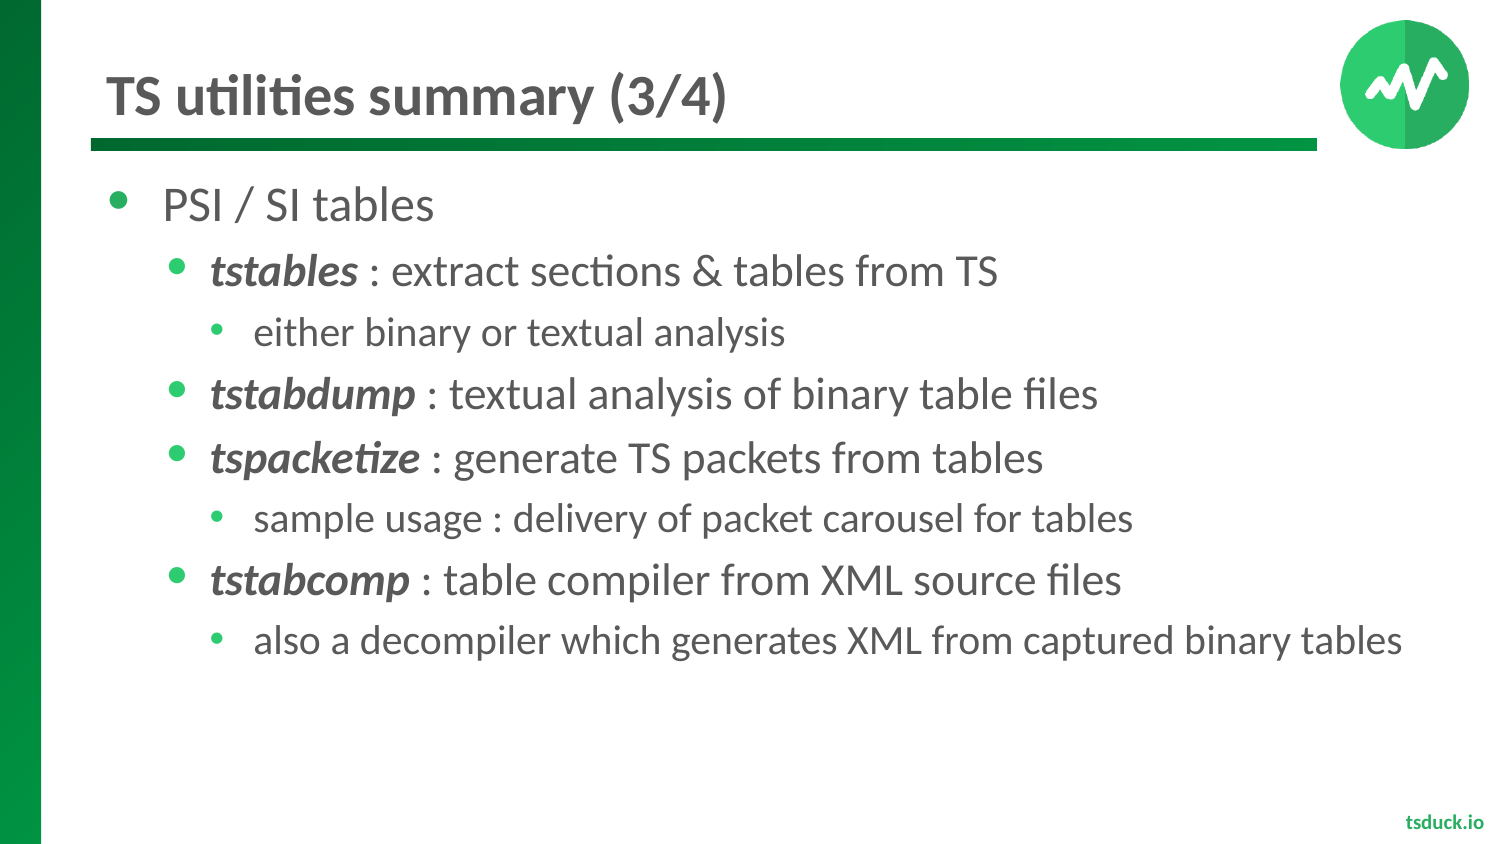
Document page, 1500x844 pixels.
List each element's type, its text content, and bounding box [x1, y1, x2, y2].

list PSI / SI tables tstables : extract sections & tables from TS either binary or textual analysis tstabdump : textual analysis of binary table files tspacketize : generate TS packets from tables sample usage : delivery of packet carousel for tables tstabcomp : table compiler from XML source files also a decompiler which generates XML from captured binary tables [91, 164, 1454, 759]
picture [1340, 20, 1469, 149]
title TS utilities summary (3/4) [91, 38, 1333, 146]
